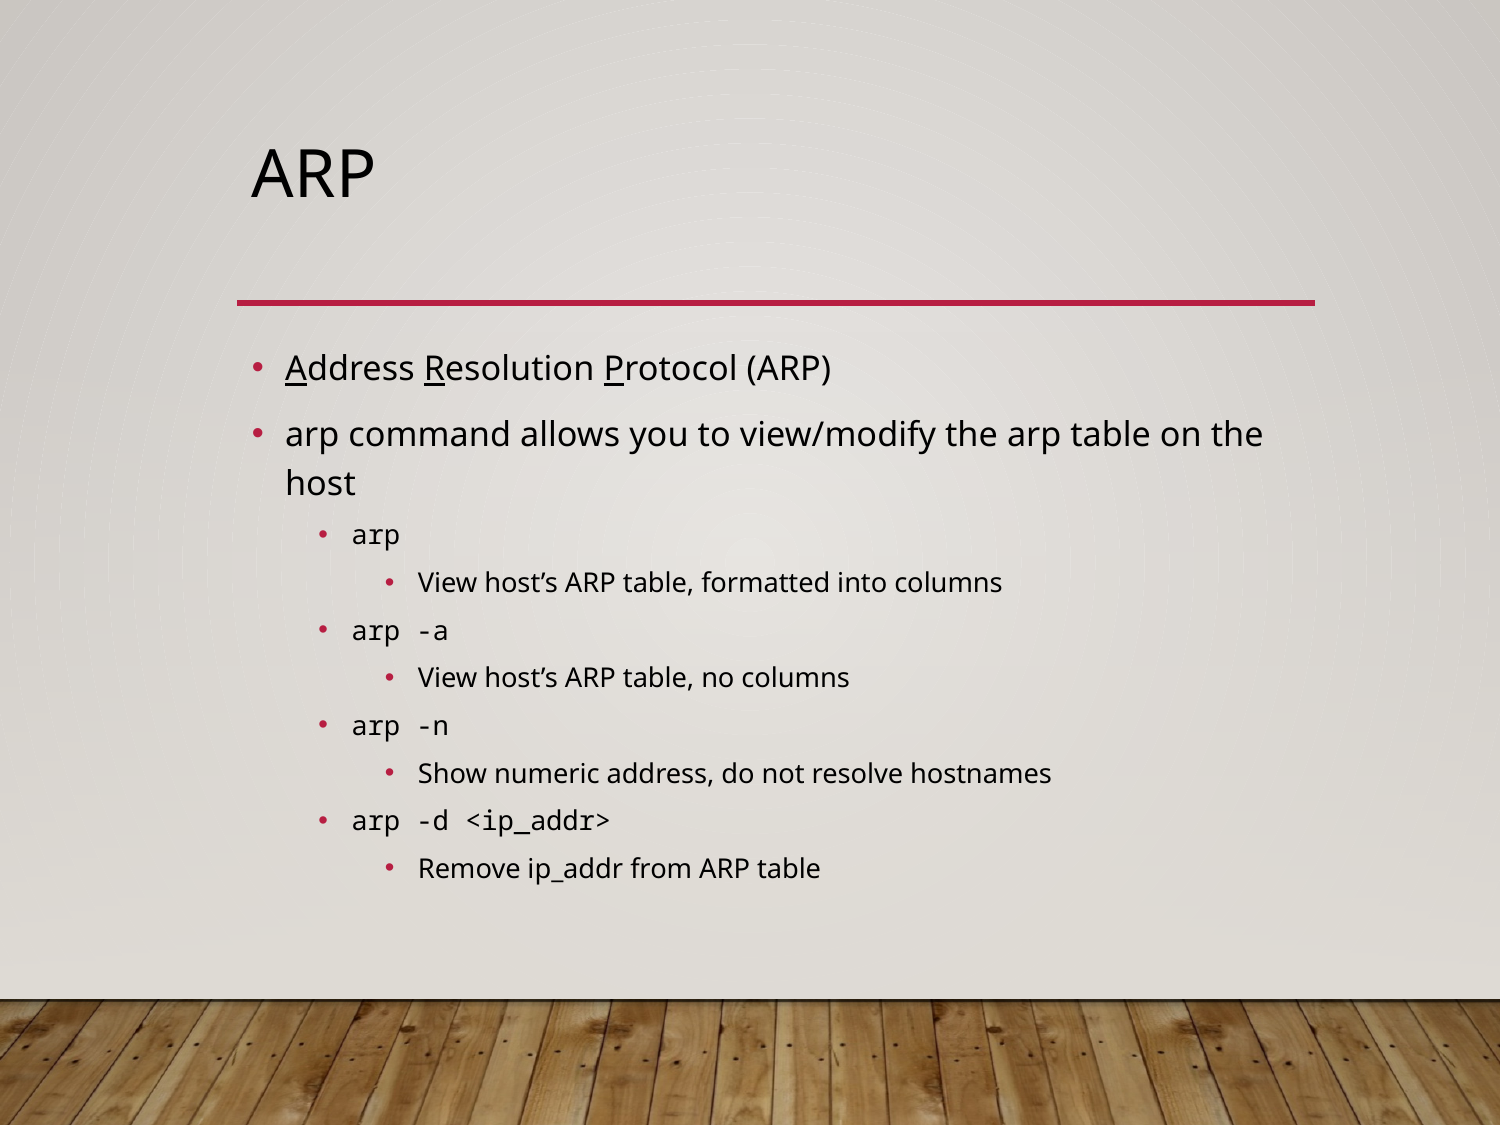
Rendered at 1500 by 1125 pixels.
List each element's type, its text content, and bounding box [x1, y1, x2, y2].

list Address Resolution Protocol (ARP) arp command allows you to view/modify the arp table on the host arp View host’s ARP table, formatted into columns arp -a View host’s ARP table, no columns arp -n Show numeric address, do not resolve hostnames arp -d <ip_addr> Remove ip_addr from ARP table [236, 330, 1315, 897]
title arp [236, 131, 1315, 305]
picture [0, 999, 1500, 1125]
